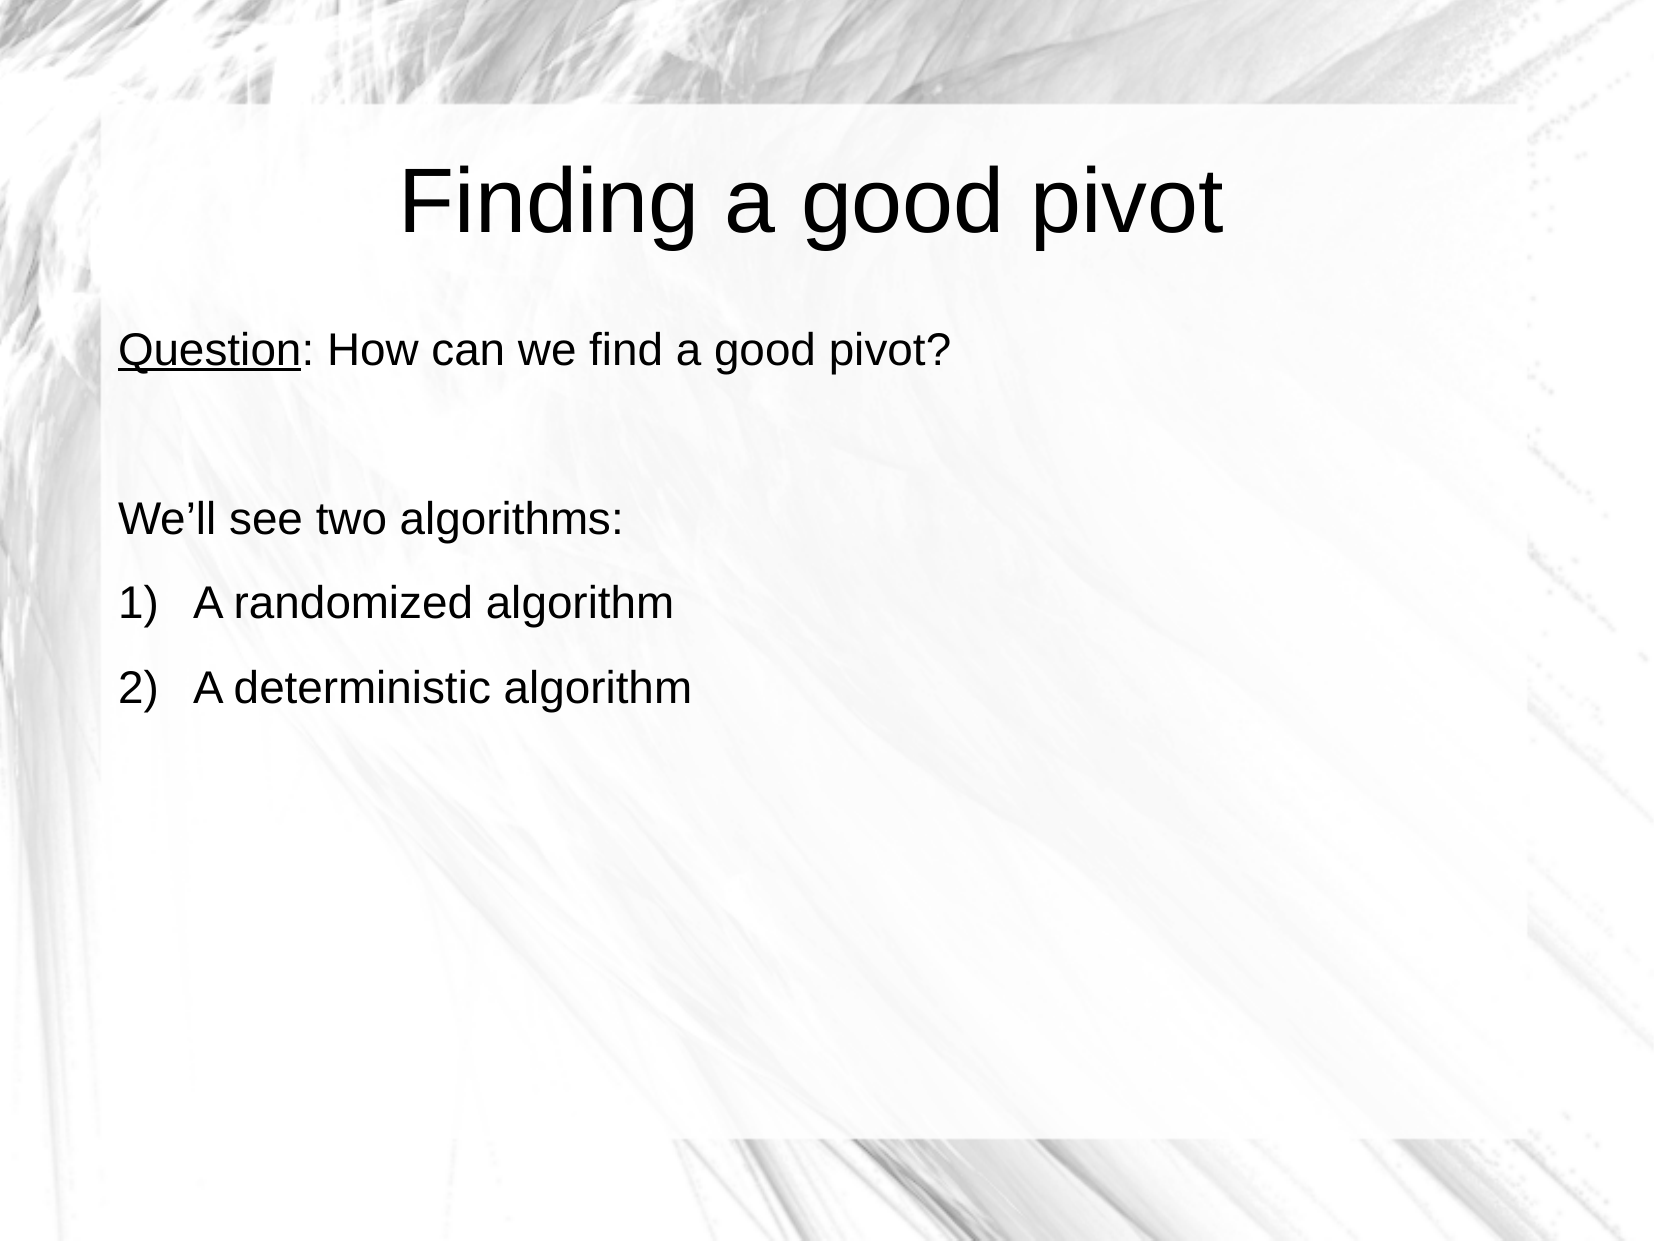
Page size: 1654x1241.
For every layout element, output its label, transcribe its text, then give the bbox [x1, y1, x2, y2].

title Finding a good pivot [118, 112, 1506, 281]
list Question: How can we find a good pivot? We’ll see two algorithms: A randomized algorithm A deterministic algorithm [118, 319, 1571, 1149]
picture [0, 0, 1654, 1241]
